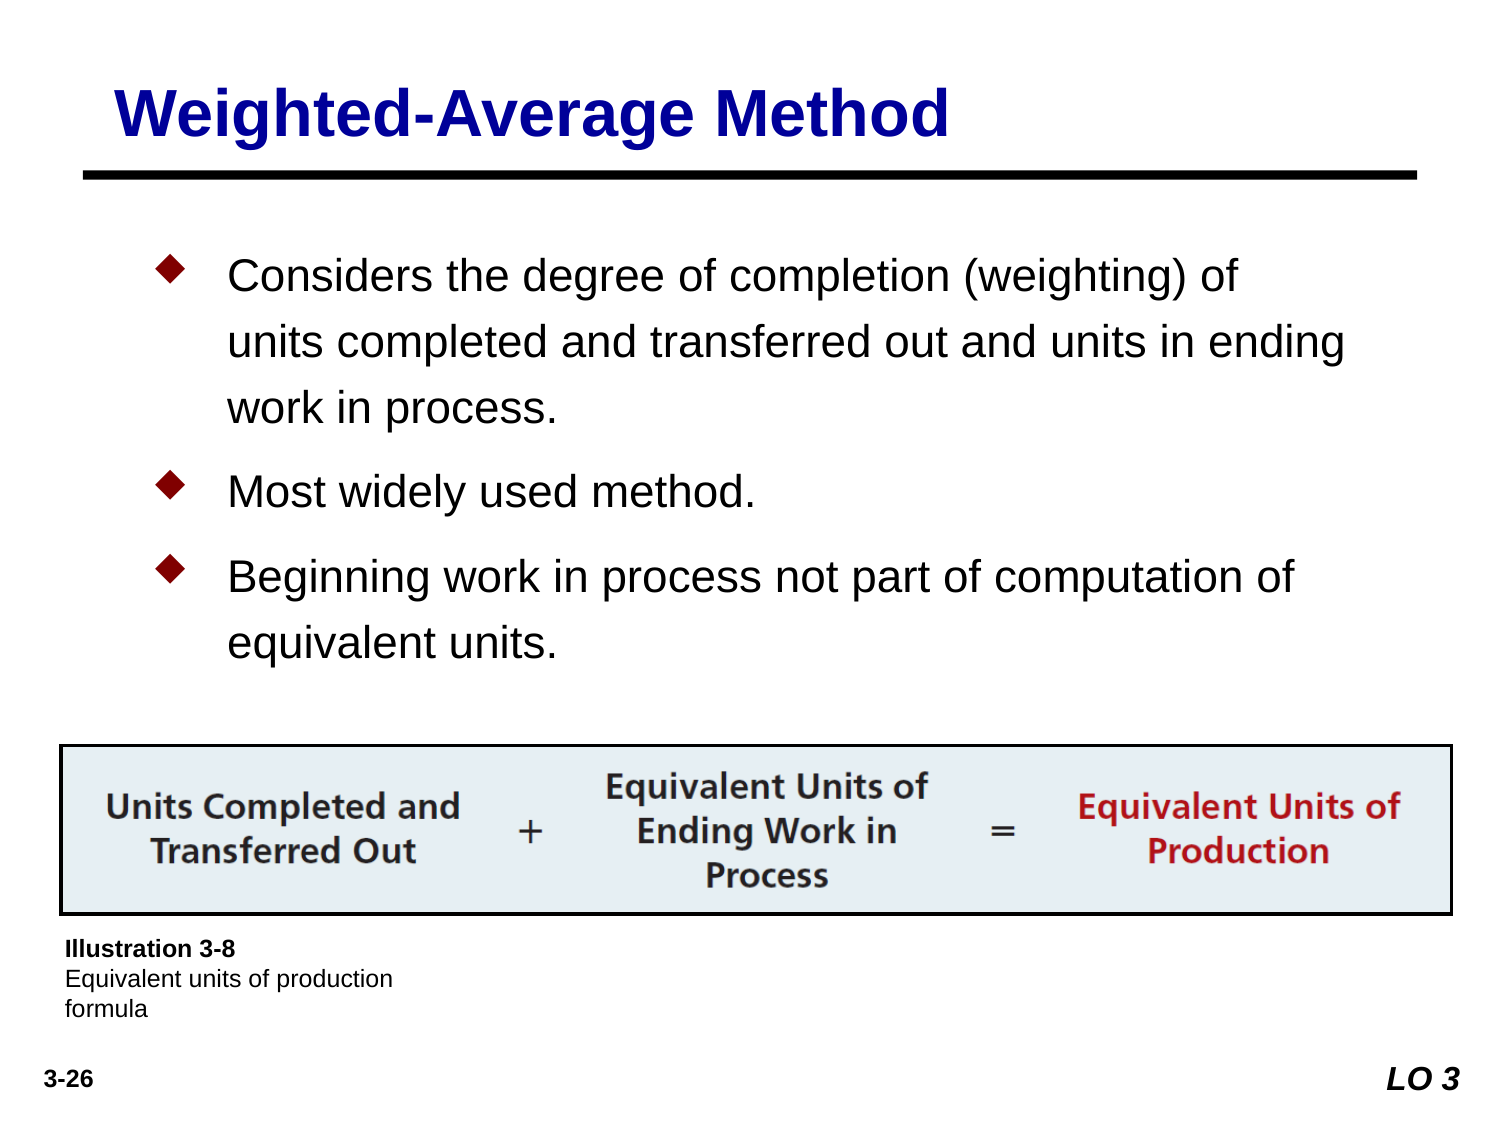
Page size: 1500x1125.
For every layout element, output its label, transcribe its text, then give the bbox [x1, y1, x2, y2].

text_box Illustration 3-8 Equivalent units of production formula [50, 924, 513, 1030]
text_box LO 3 [1324, 1049, 1475, 1105]
text_box Considers the degree of completion (weighting) of units completed and transferred out and units in ending work in process. Most widely used method. Beginning work in process not part of computation of equivalent units. [99, 212, 1363, 675]
text_box Weighted-Average Method [99, 62, 1388, 155]
picture [62, 746, 1451, 913]
